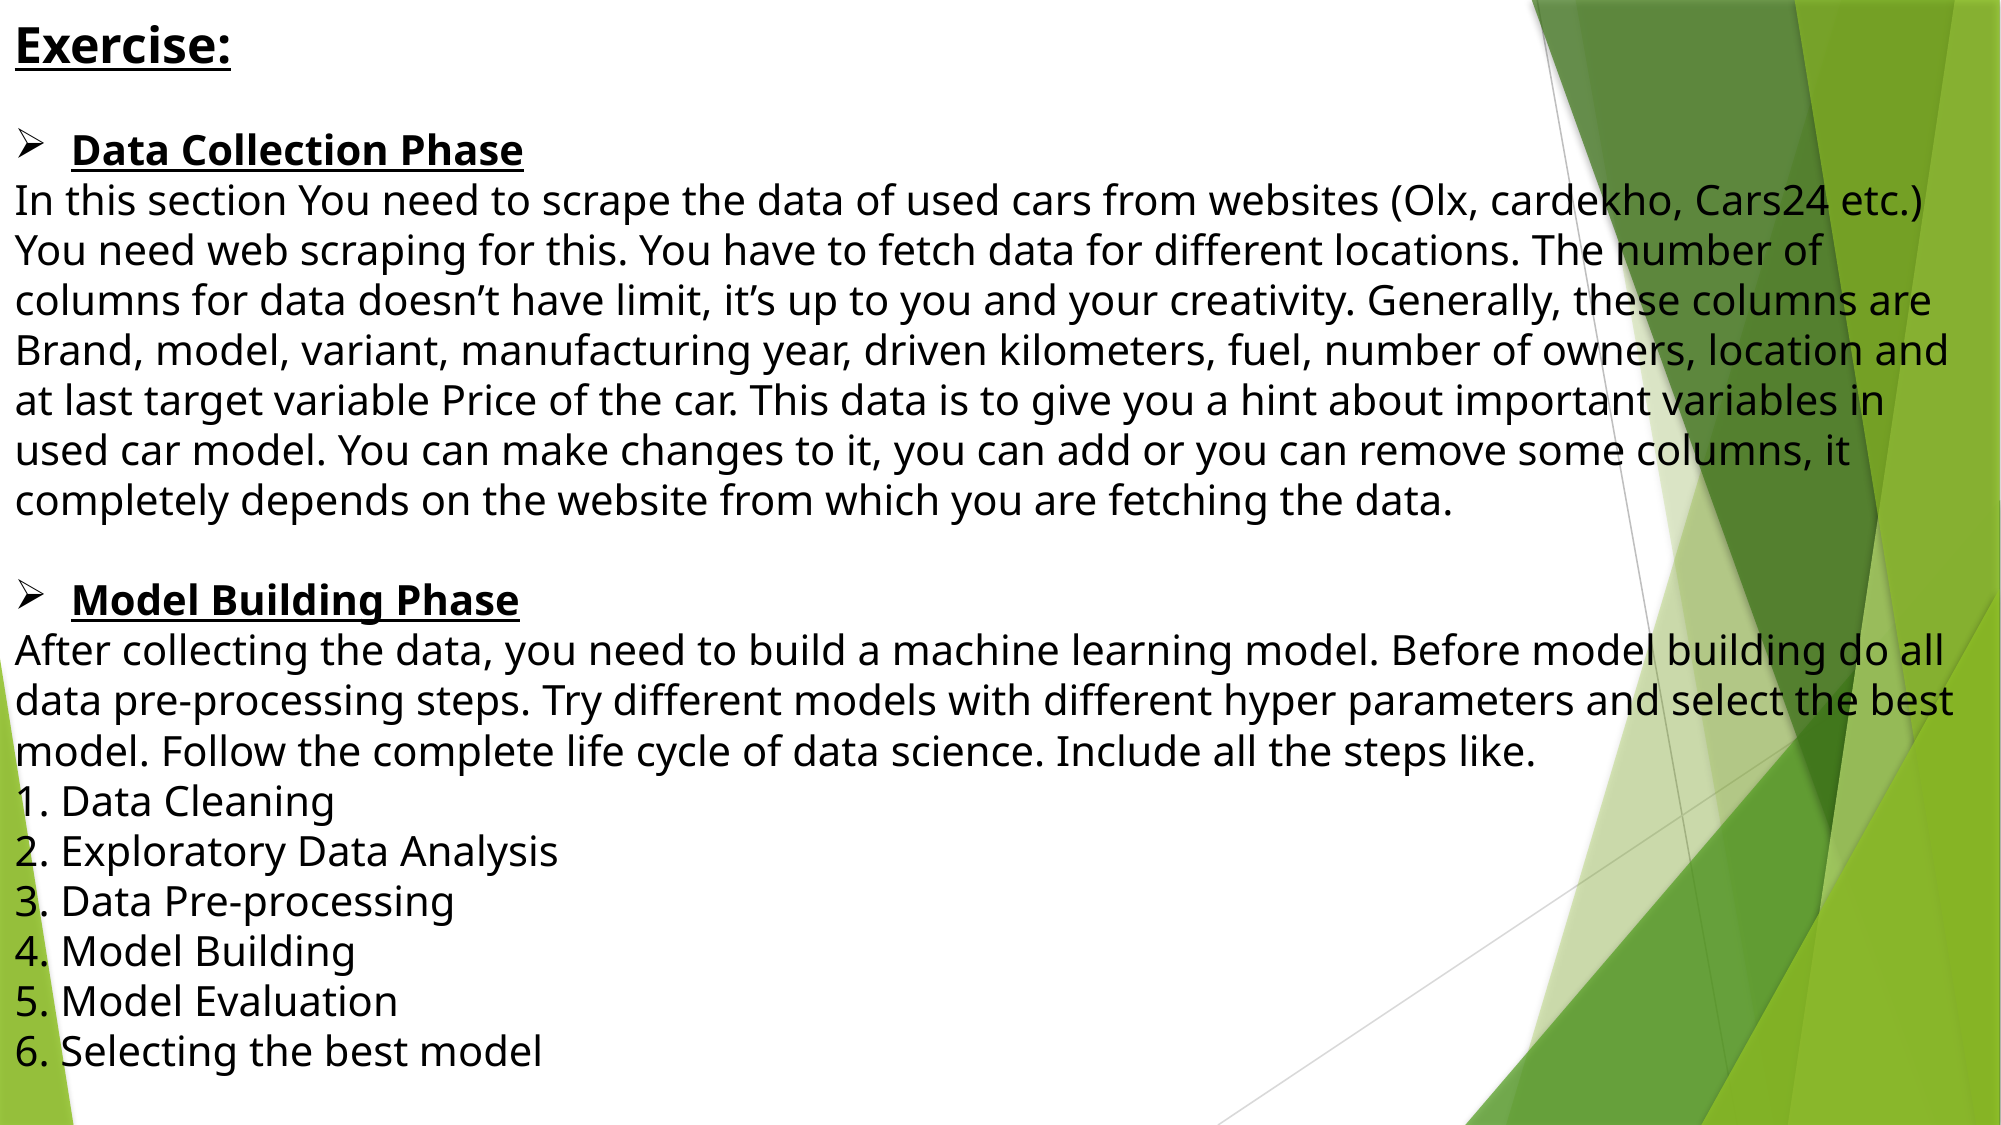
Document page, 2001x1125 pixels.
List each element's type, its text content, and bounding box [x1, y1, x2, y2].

text_box Exercise: Data Collection Phase In this section You need to scrape the data of used cars from websites (Olx, cardekho, Cars24 etc.) You need web scraping for this. You have to fetch data for different locations. The number of columns for data doesn’t have limit, it’s up to you and your creativity. Generally, these columns are Brand, model, variant, manufacturing year, driven kilometers, fuel, number of owners, location and at last target variable Price of the car. This data is to give you a hint about important variables in used car model. You can make changes to it, you can add or you can remove some columns, it completely depends on the website from which you are fetching the data. Model Building Phase After collecting the data, you need to build a machine learning model. Before model building do all data pre-processing steps. Try different models with different hyper parameters and select the best model. Follow the complete life cycle of data science. Include all the steps like. 1. Data Cleaning 2. Exploratory Data Analysis 3. Data Pre-processing 4. Model Building 5. Model Evaluation 6. Selecting the best model [0, 6, 1992, 1125]
